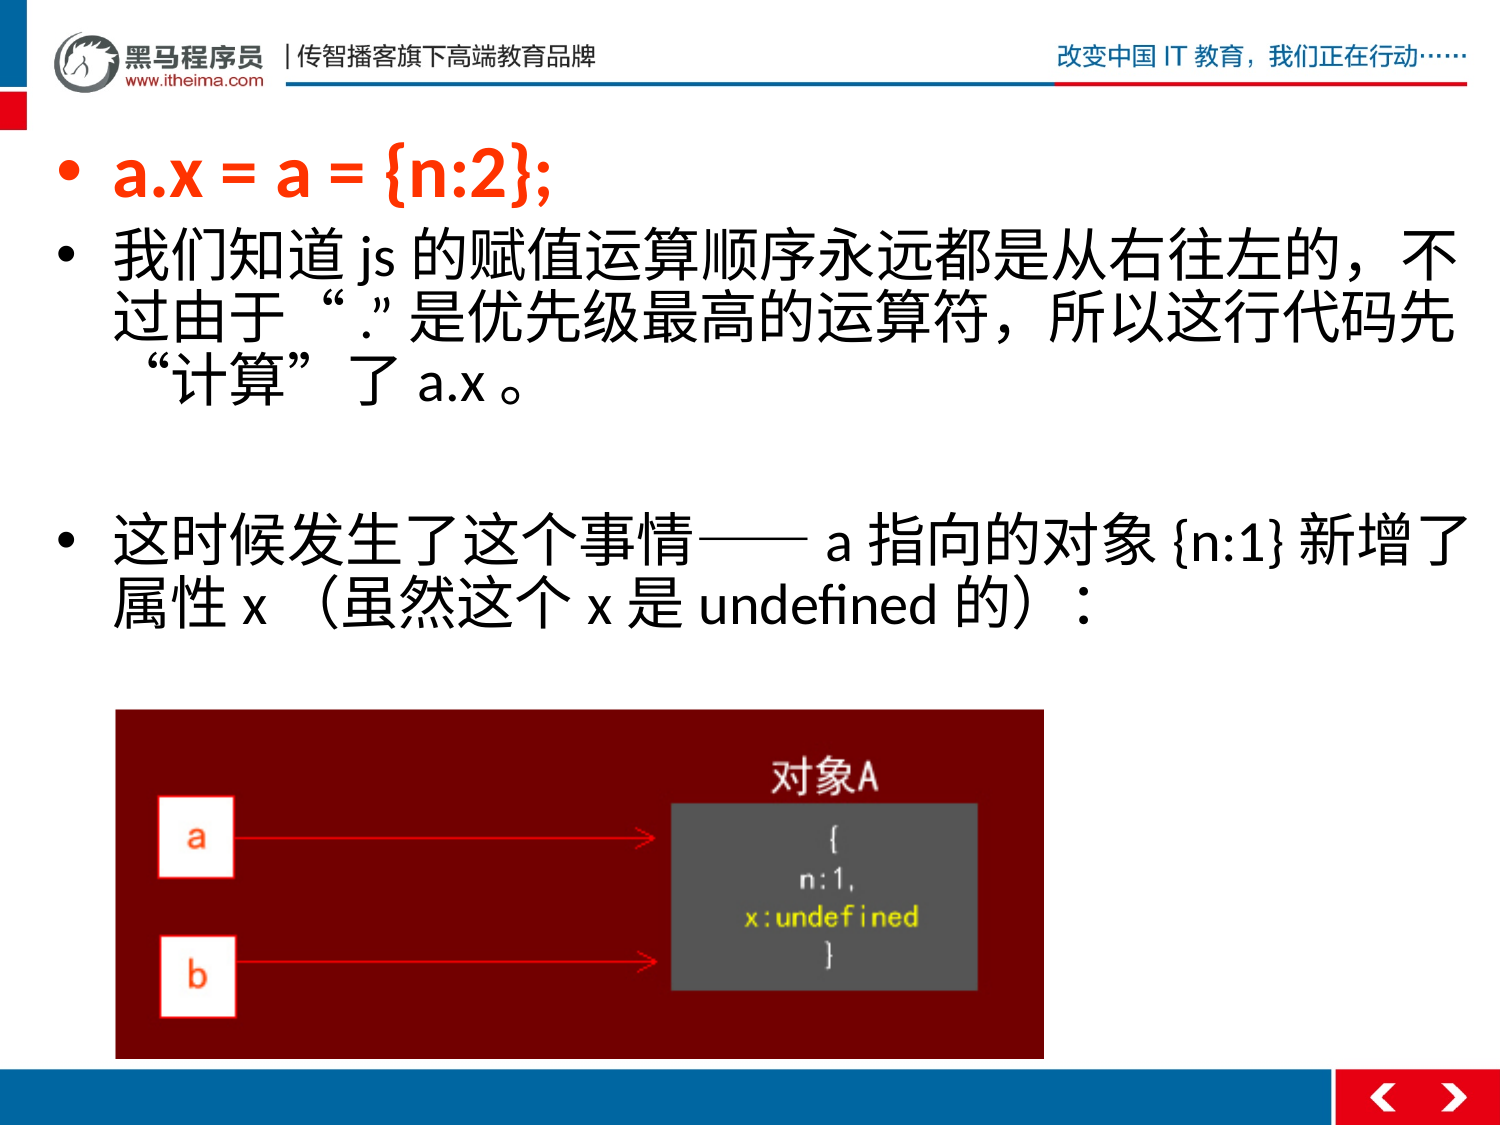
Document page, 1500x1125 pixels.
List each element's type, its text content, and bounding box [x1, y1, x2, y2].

list a.x = a = {n:2}; 我们知道js的赋值运算顺序永远都是从右往左的，不过由于“.”是优先级最高的运算符，所以这行代码先“计算”了a.x。 这时候发生了这个事情——a指向的对象{n:1}新增了属性x（虽然这个x是undefined的）： [41, 125, 1495, 693]
picture [0, 0, 1500, 1125]
